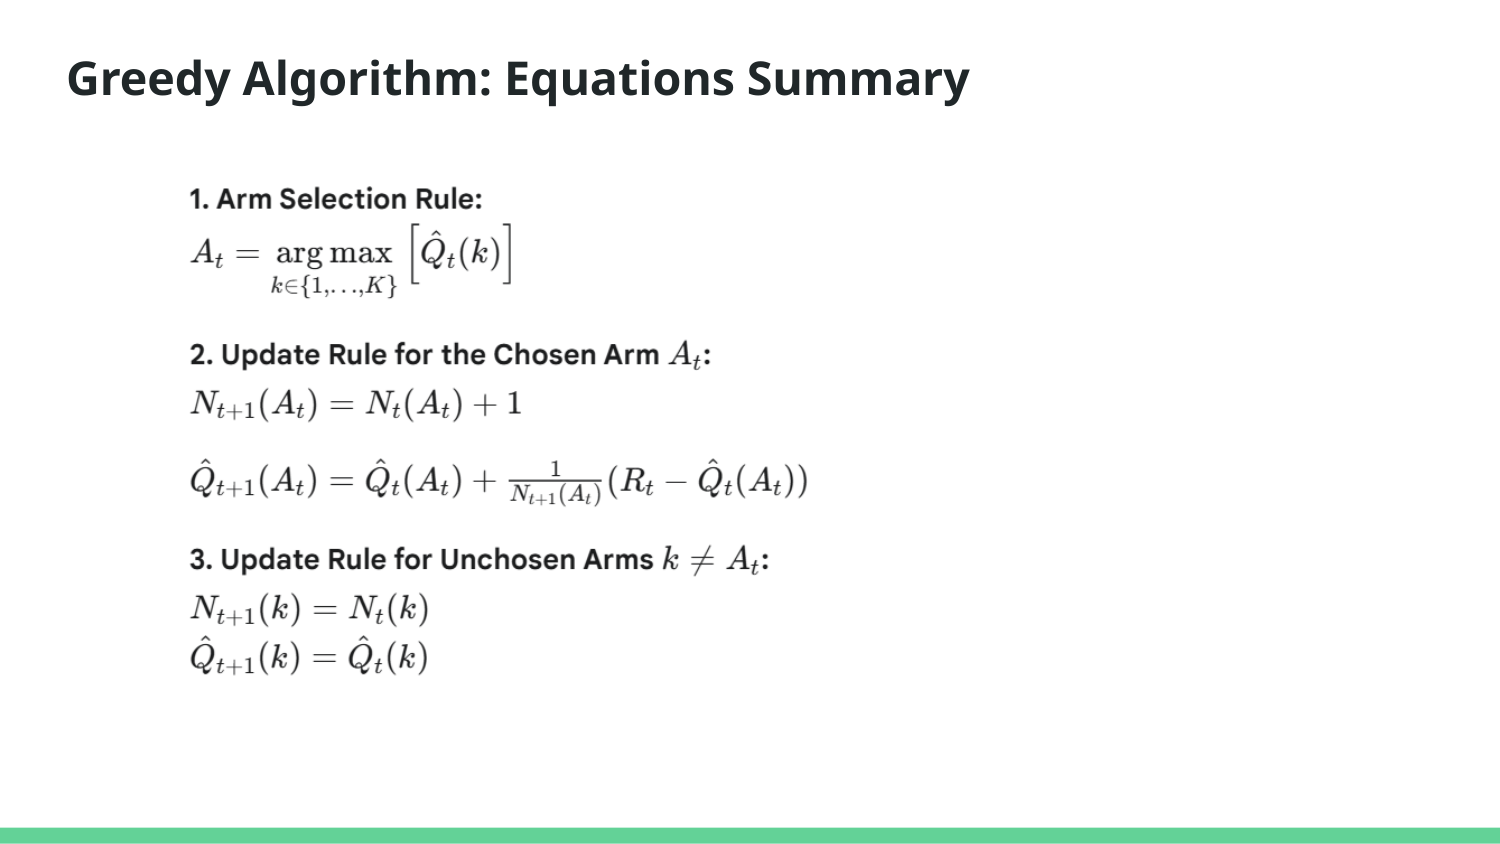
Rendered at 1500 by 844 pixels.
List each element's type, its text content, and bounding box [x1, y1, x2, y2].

picture [185, 174, 819, 691]
title Greedy Algorithm: Equations Summary [51, 30, 1449, 125]
